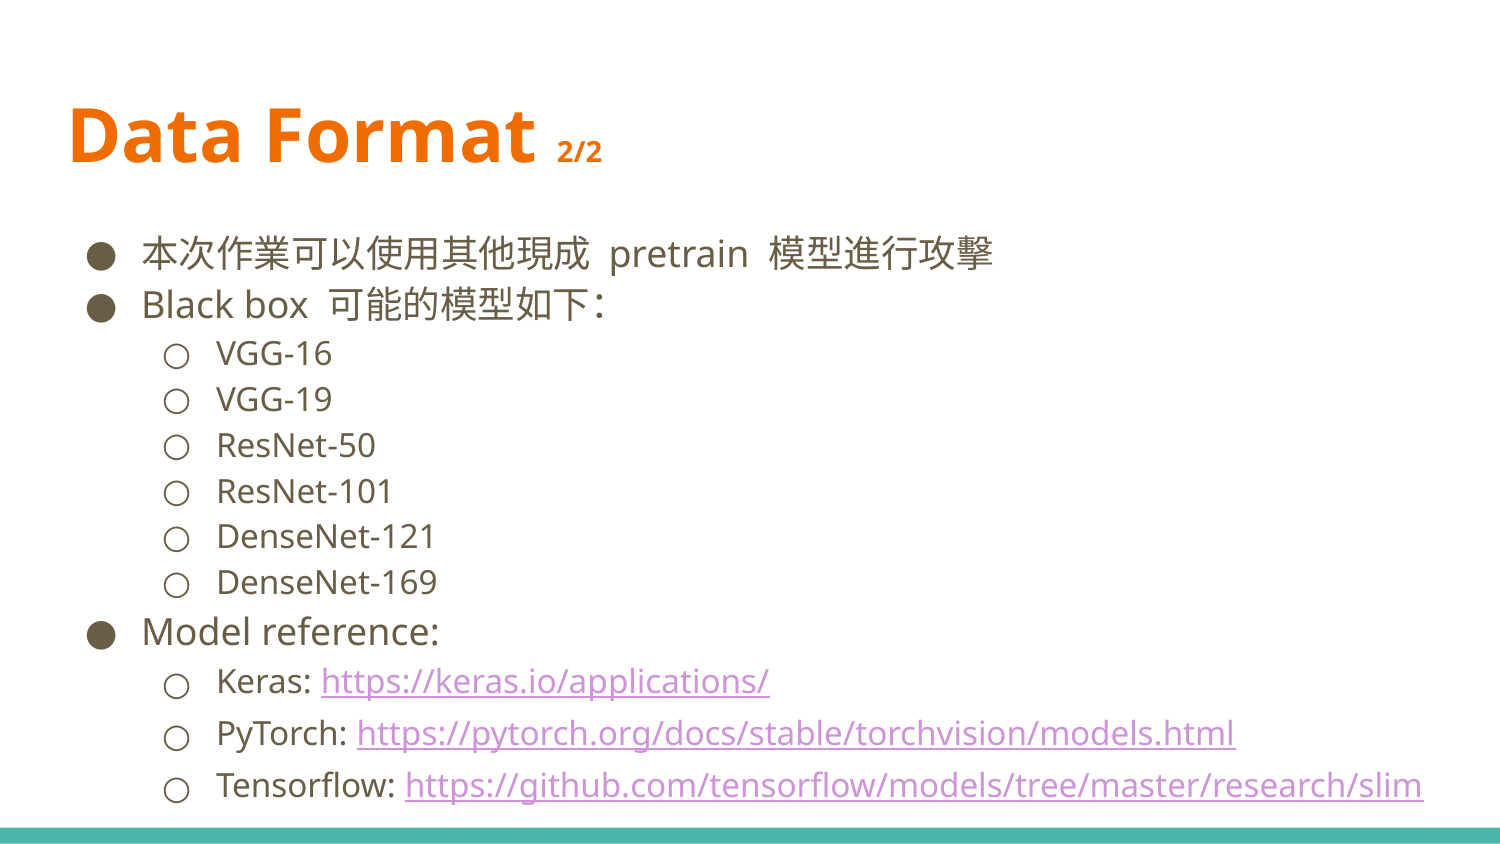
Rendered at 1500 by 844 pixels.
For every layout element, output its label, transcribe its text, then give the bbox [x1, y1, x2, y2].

title Data Format 2/2 [51, 72, 1449, 189]
list 本次作業可以使用其他現成 pretrain 模型進行攻擊 Black box 可能的模型如下： VGG-16 VGG-19 ResNet-50 ResNet-101 DenseNet-121 DenseNet-169 Model reference: Keras: https://keras.io/applications/ PyTorch: https://pytorch.org/docs/stable/torchvision/models.html Tensorflow: https://github.com/tensorflow/models/tree/master/research/slim [51, 207, 1449, 750]
